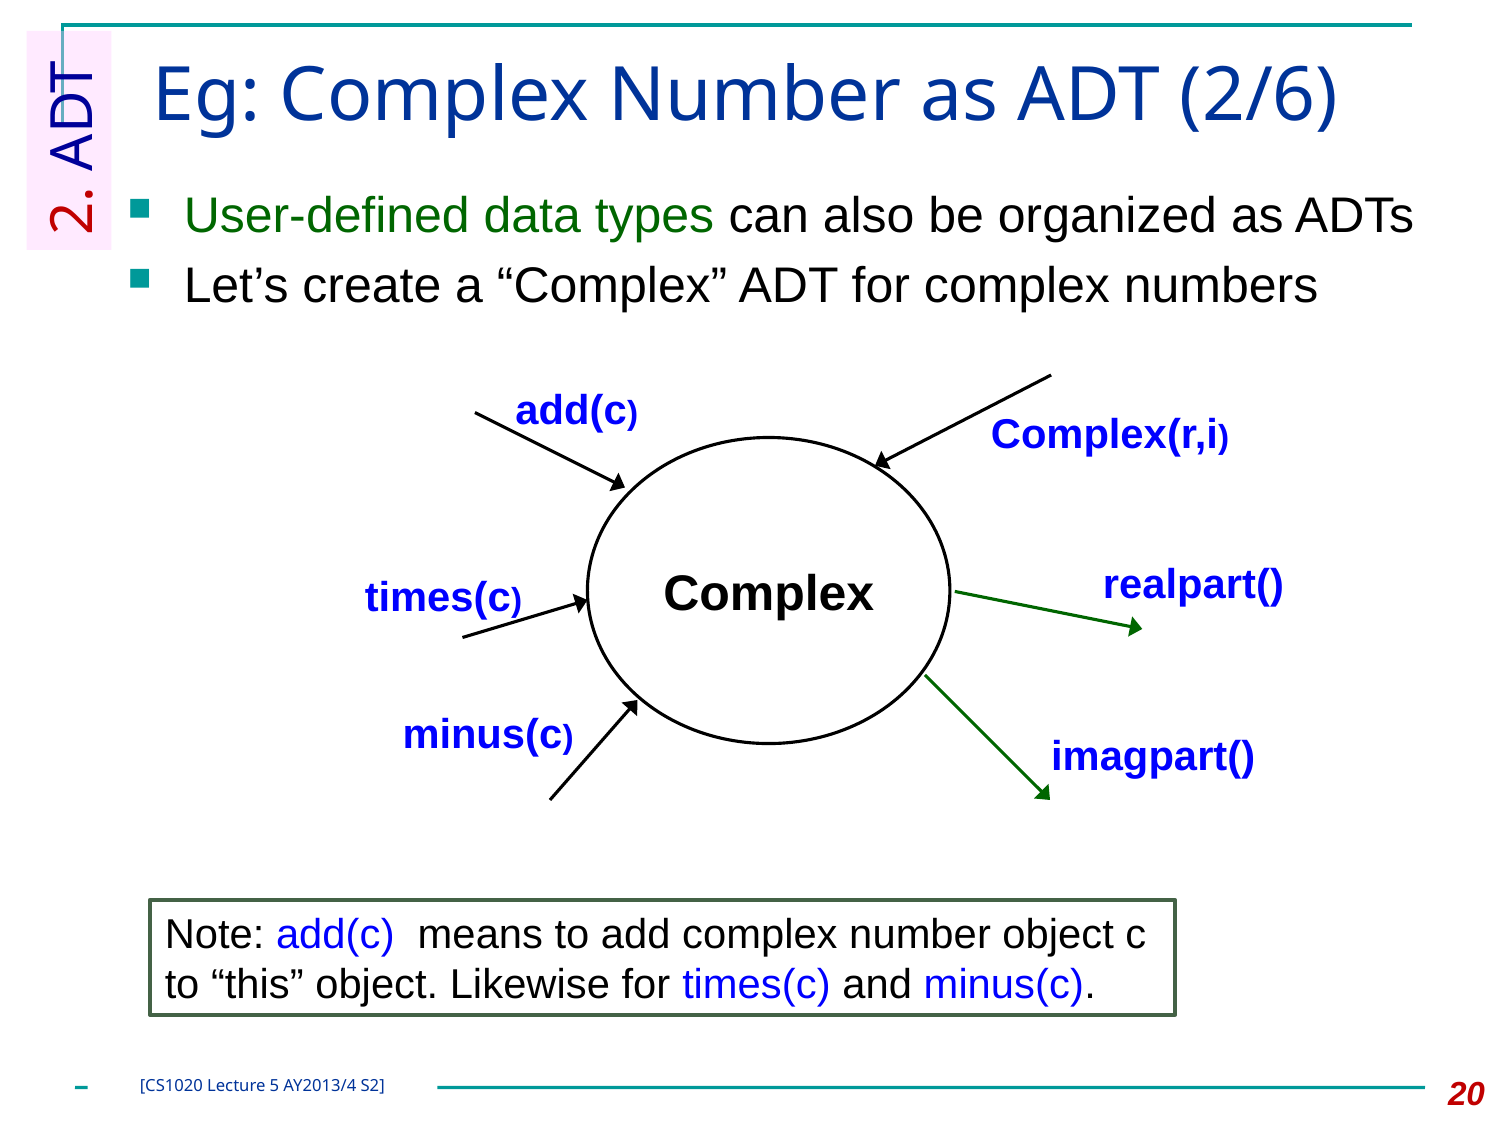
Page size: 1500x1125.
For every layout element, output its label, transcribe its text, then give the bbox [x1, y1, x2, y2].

title Eg: Complex Number as ADT (2/6) [137, 37, 1463, 168]
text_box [349, 374, 1301, 801]
text_box 2. ADT [26, 30, 112, 250]
footer [CS1020 Lecture 5 AY2013/4 S2] [87, 1074, 438, 1101]
slide_number 20 [1400, 1065, 1500, 1125]
text_box Note: add(c) means to add complex number object c to “this” object. Likewise for times(c) and minus(c). [148, 898, 1177, 1017]
list User-defined data types can also be organized as ADTs Let’s create a “Complex” ADT for complex numbers [112, 174, 1451, 351]
